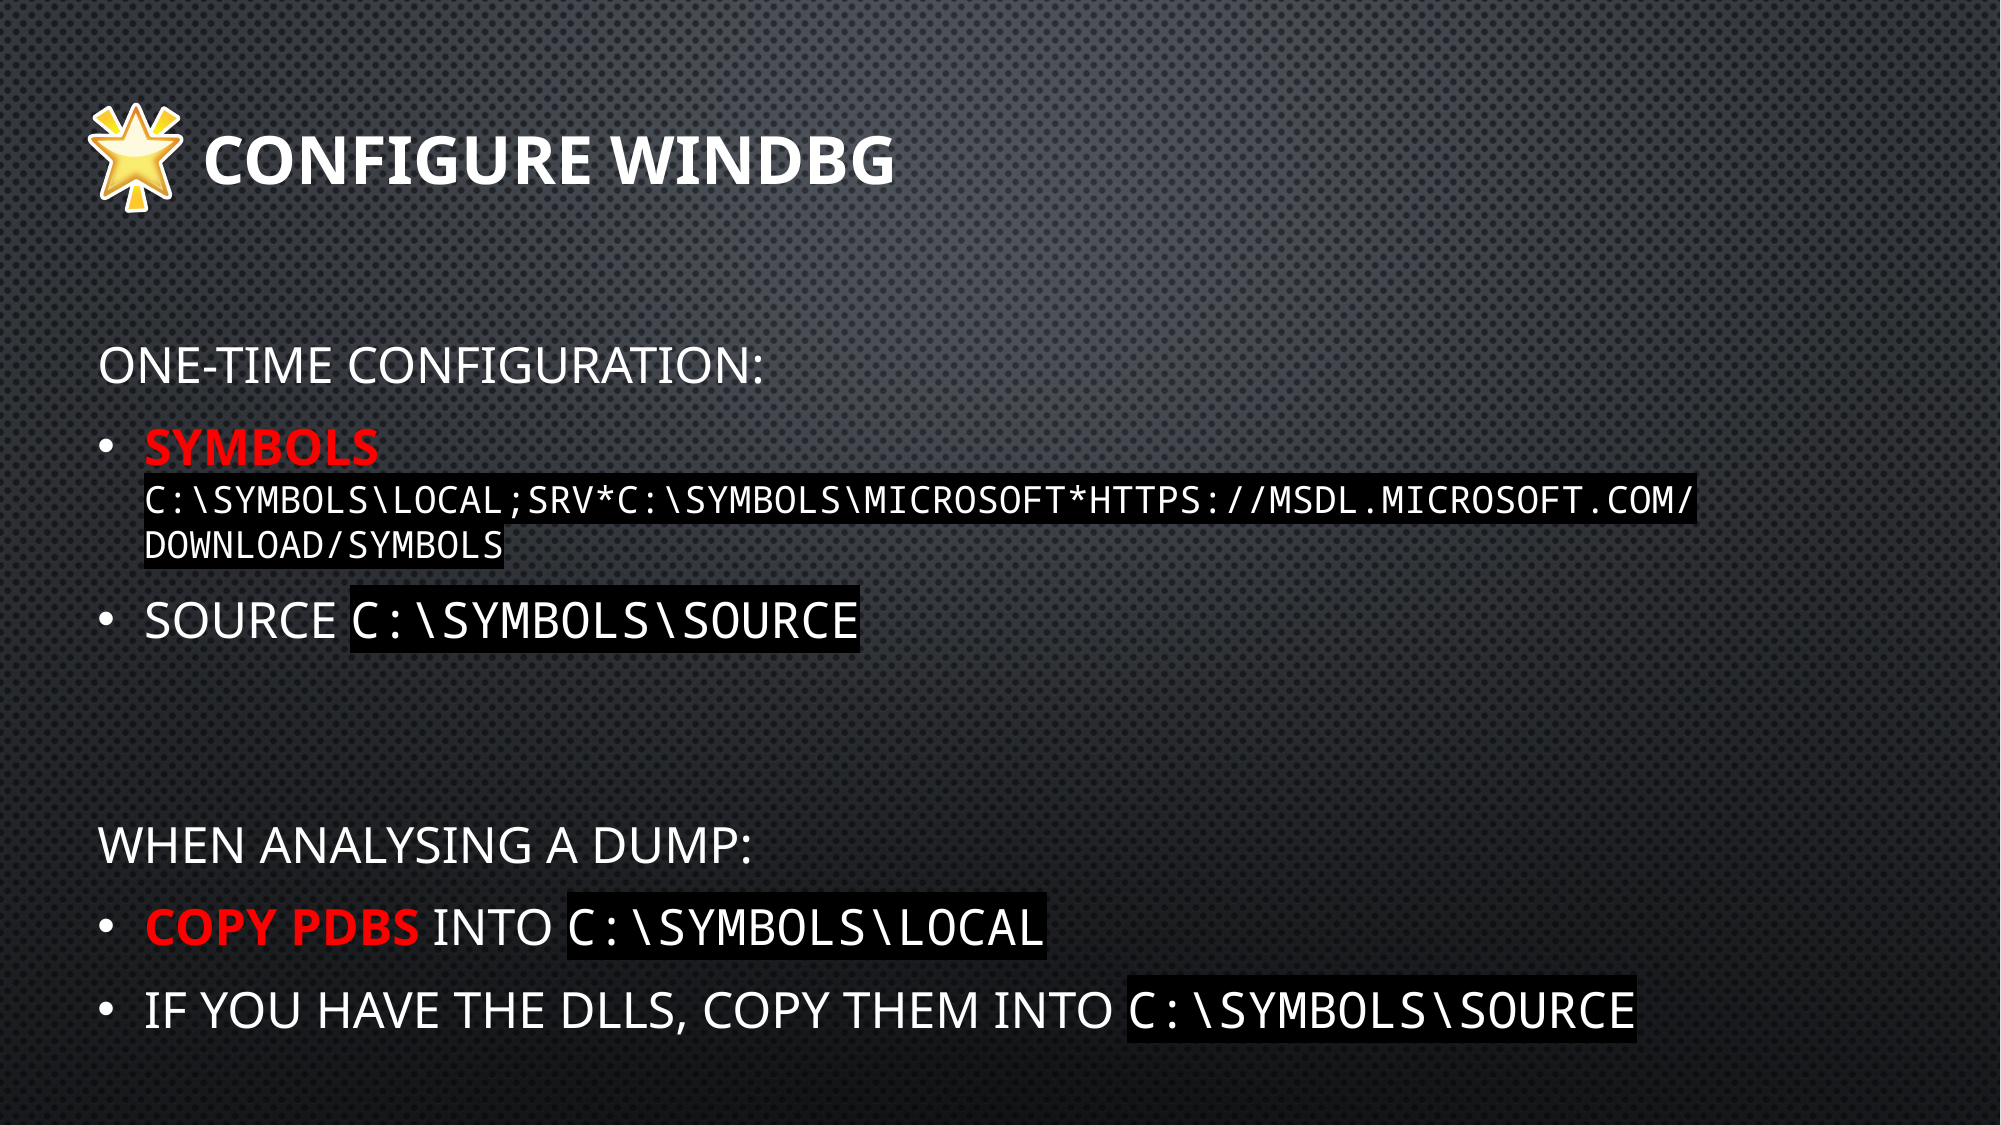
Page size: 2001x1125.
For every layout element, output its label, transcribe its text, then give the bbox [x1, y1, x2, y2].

title Configure WinDbg [188, 99, 1813, 216]
list One-time configuration: Symbols C:\symbols\local;srv*C:\symbols\microsoft*https://msdl.microsoft.com/download/symbols Source C:\symbols\source When analysing a dump: Copy PDBs into C:\symbols\local If you have the DLLs, copy them into C:\symbols\source [82, 295, 1918, 998]
picture [83, 99, 188, 217]
